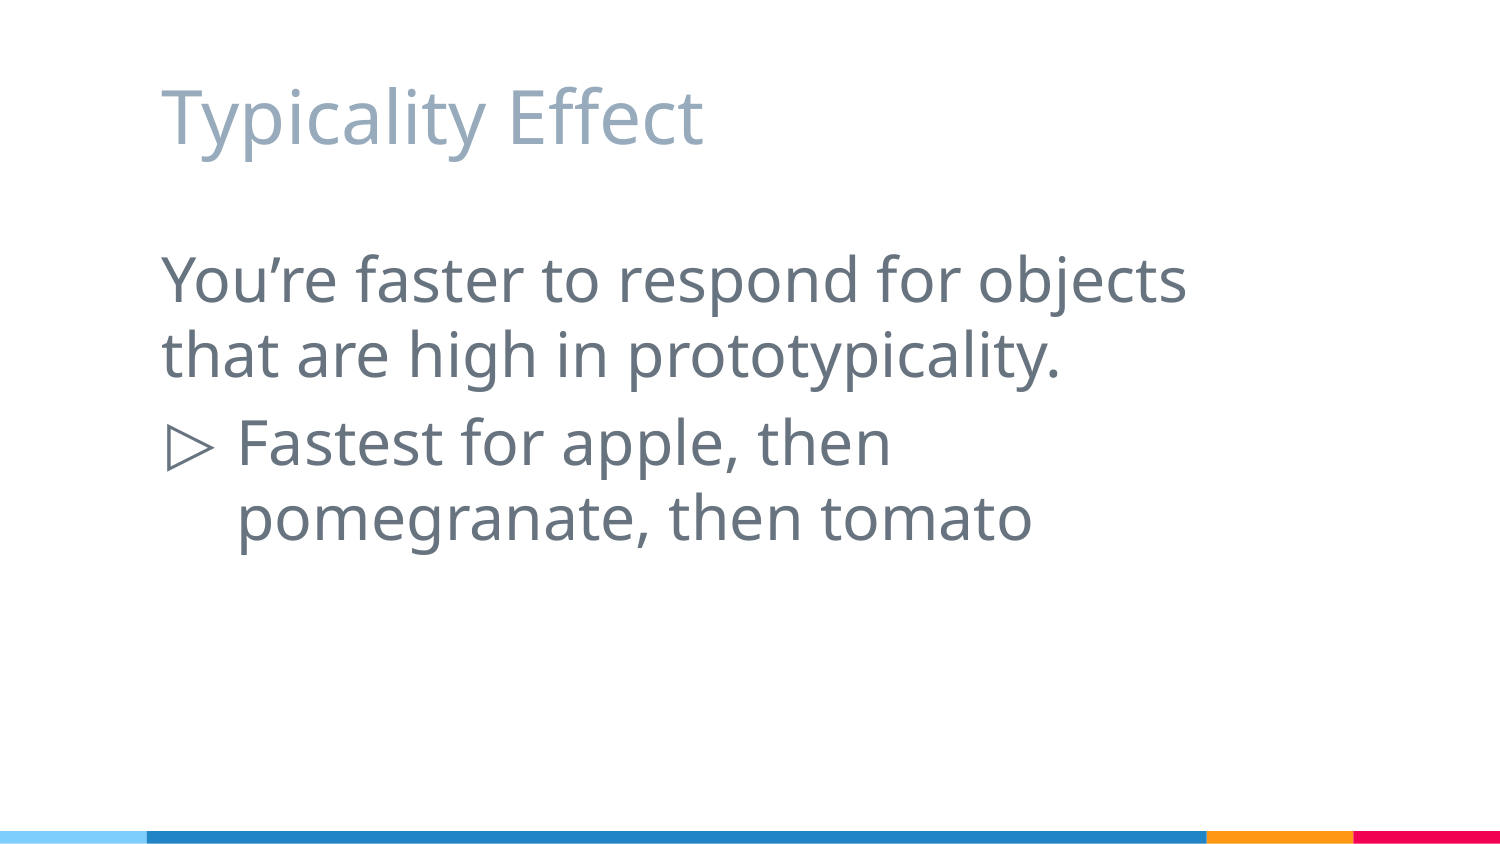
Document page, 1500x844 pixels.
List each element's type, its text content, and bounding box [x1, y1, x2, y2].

title Typicality Effect [146, 33, 1207, 175]
list You’re faster to respond for objects that are high in prototypicality. Fastest for apple, then pomegranate, then tomato [146, 225, 1207, 809]
